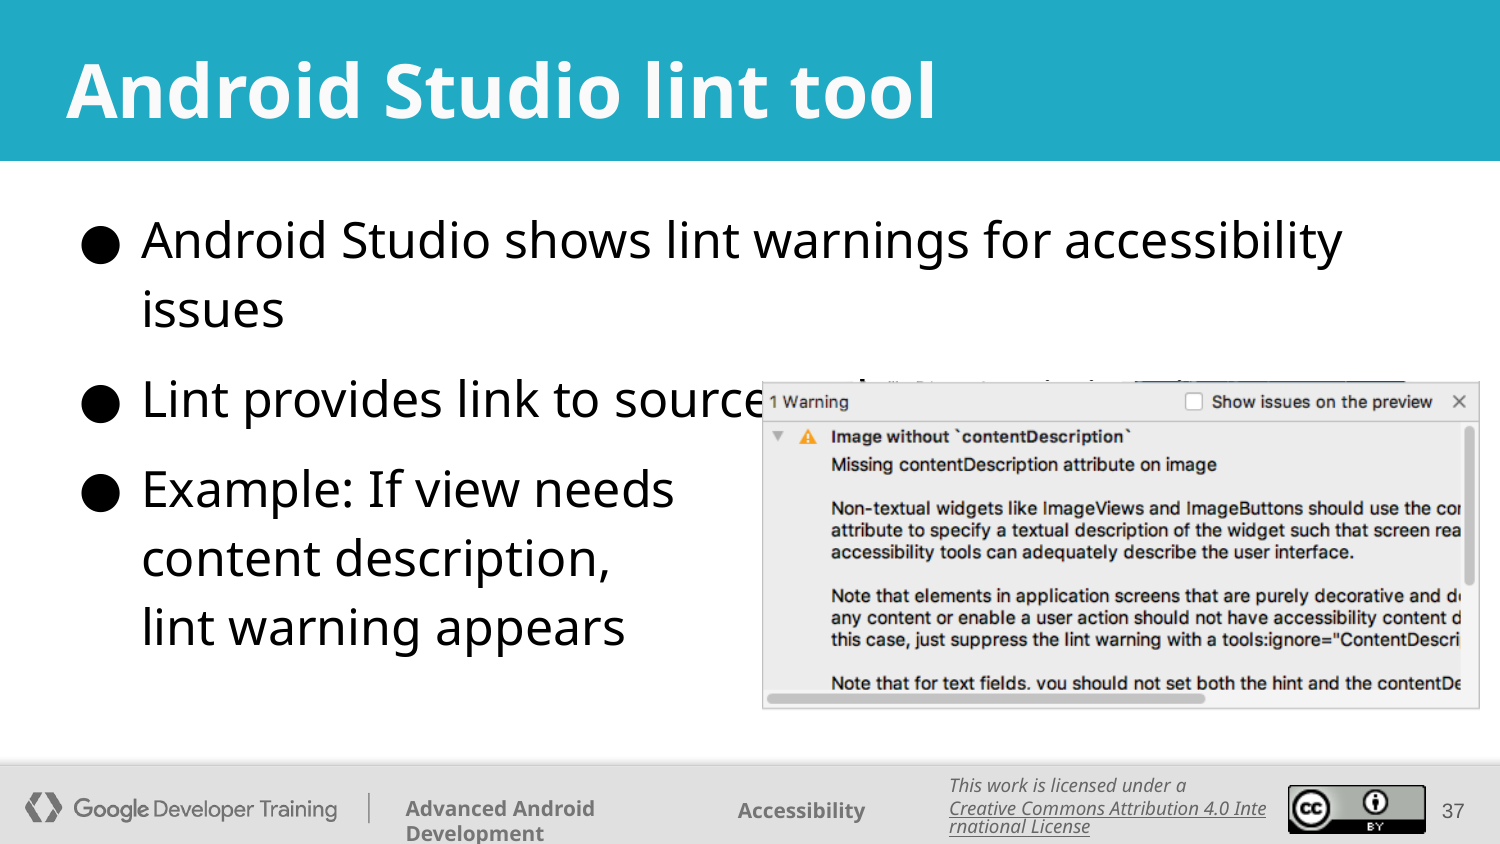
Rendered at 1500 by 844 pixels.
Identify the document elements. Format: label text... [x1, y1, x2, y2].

slide_number ‹#› [1389, 777, 1480, 842]
list Android Studio shows lint warnings for accessibility issues Lint provides link to source code containing issue Example: If view needs content description, lint warning appears [51, 184, 1480, 792]
picture [0, 161, 1500, 844]
title Android Studio lint tool [51, 28, 1449, 122]
